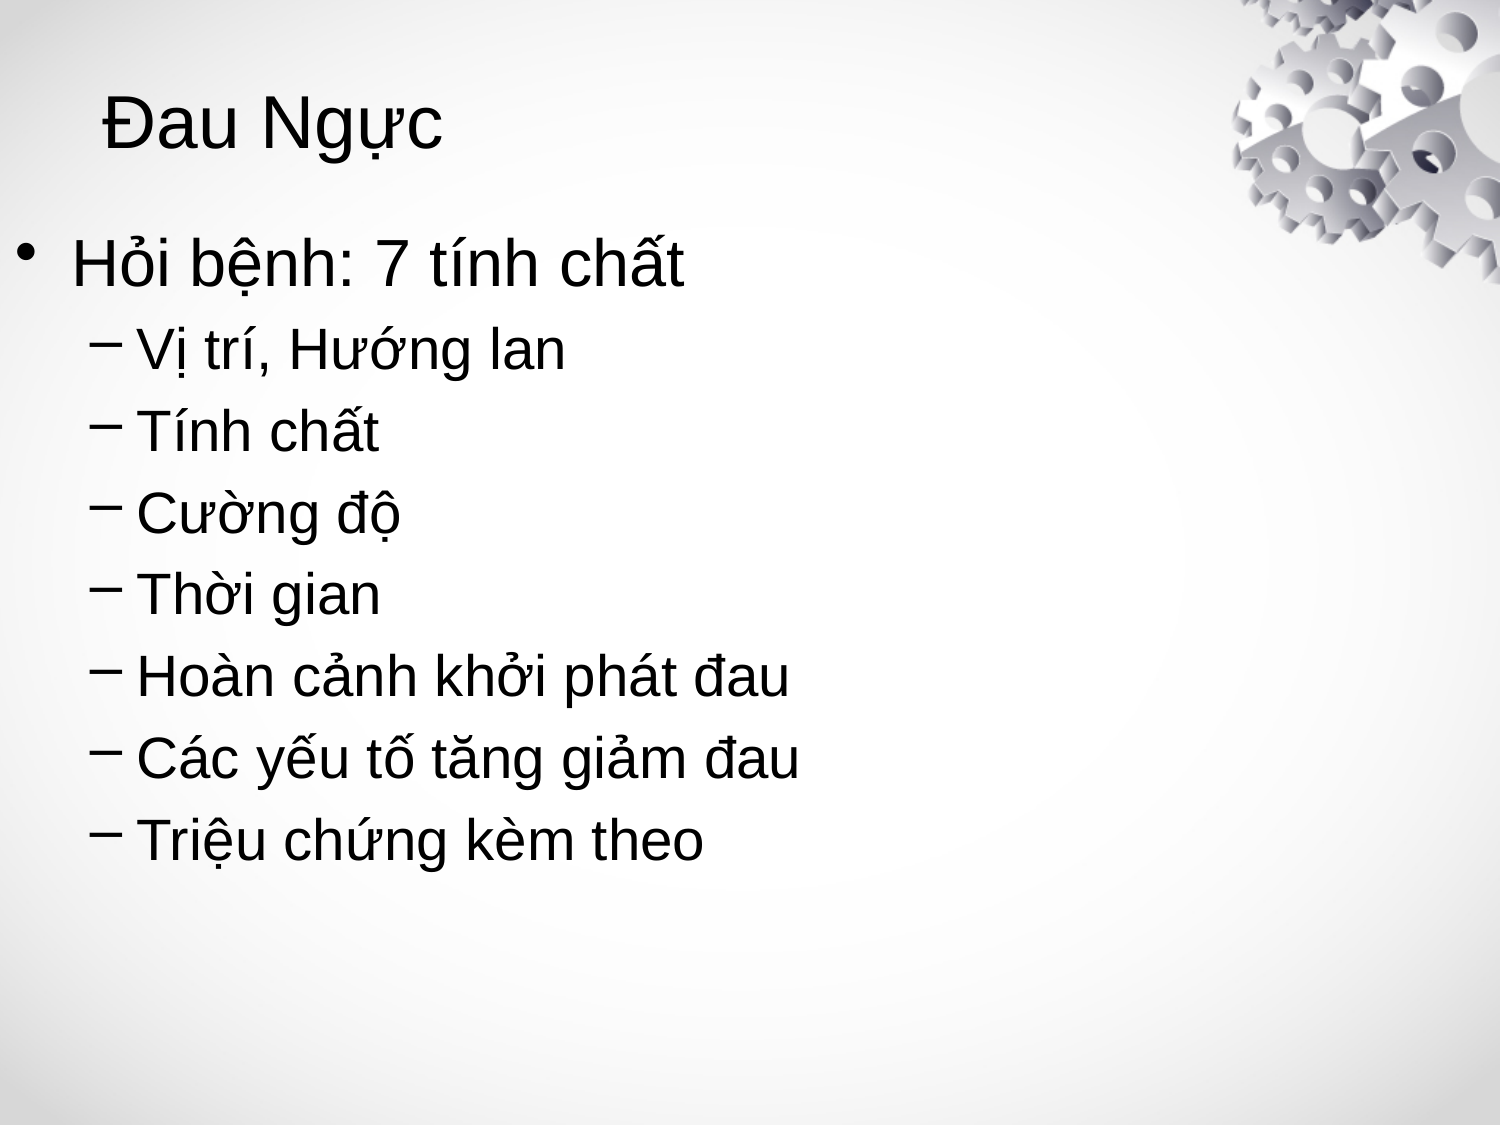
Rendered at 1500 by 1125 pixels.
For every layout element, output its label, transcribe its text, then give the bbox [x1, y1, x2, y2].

title Đau Ngực [87, 37, 1426, 201]
picture [0, 0, 1500, 212]
list Hỏi bệnh: 7 tính chất Vị trí, Hướng lan Tính chất Cường độ Thời gian Hoàn cảnh khởi phát đau Các yếu tố tăng giảm đau Triệu chứng kèm theo [0, 212, 1500, 1125]
